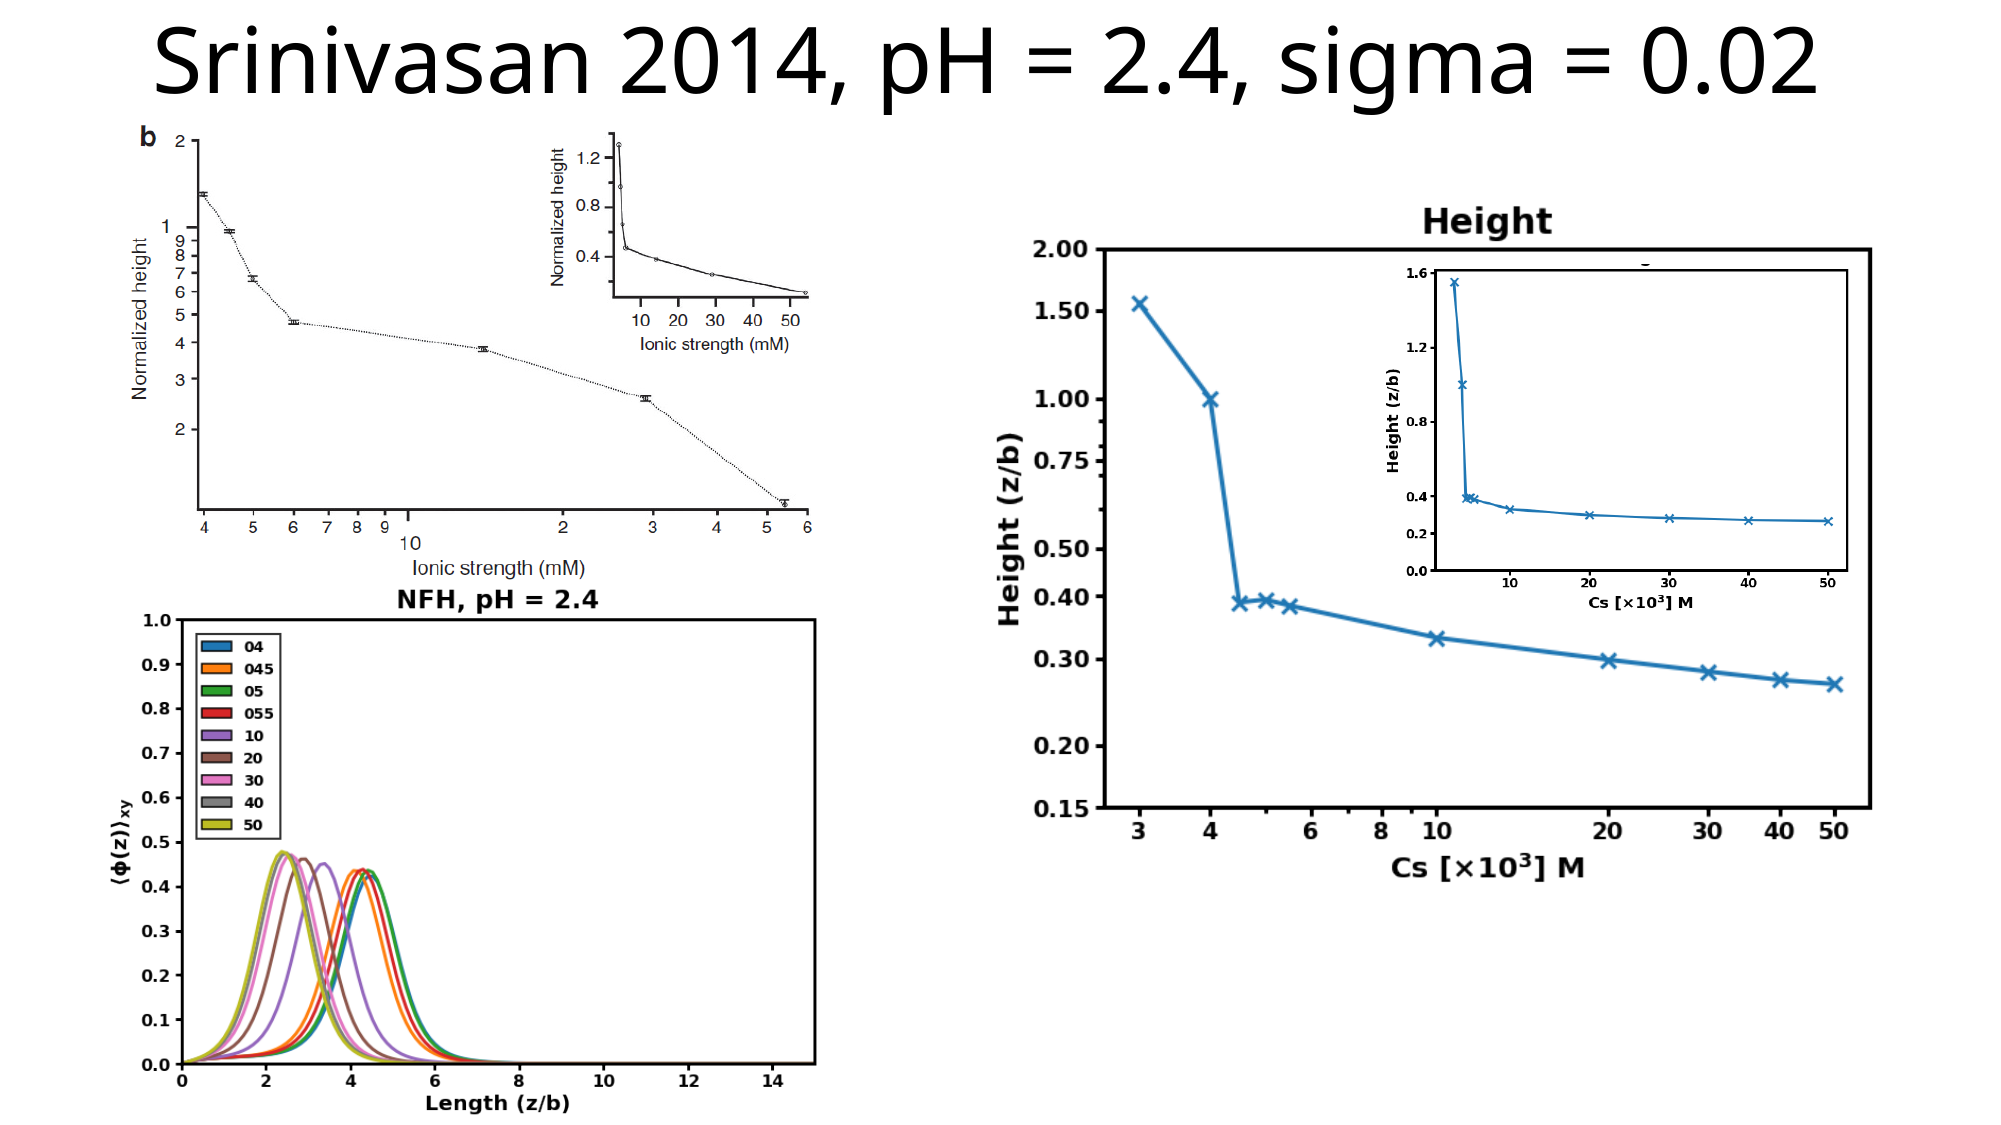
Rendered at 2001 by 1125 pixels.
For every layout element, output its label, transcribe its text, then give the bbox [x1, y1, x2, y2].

picture [988, 196, 1880, 897]
picture [102, 104, 822, 1122]
title Srinivasan 2014, pH = 2.4, sigma = 0.02 [137, 0, 1863, 173]
